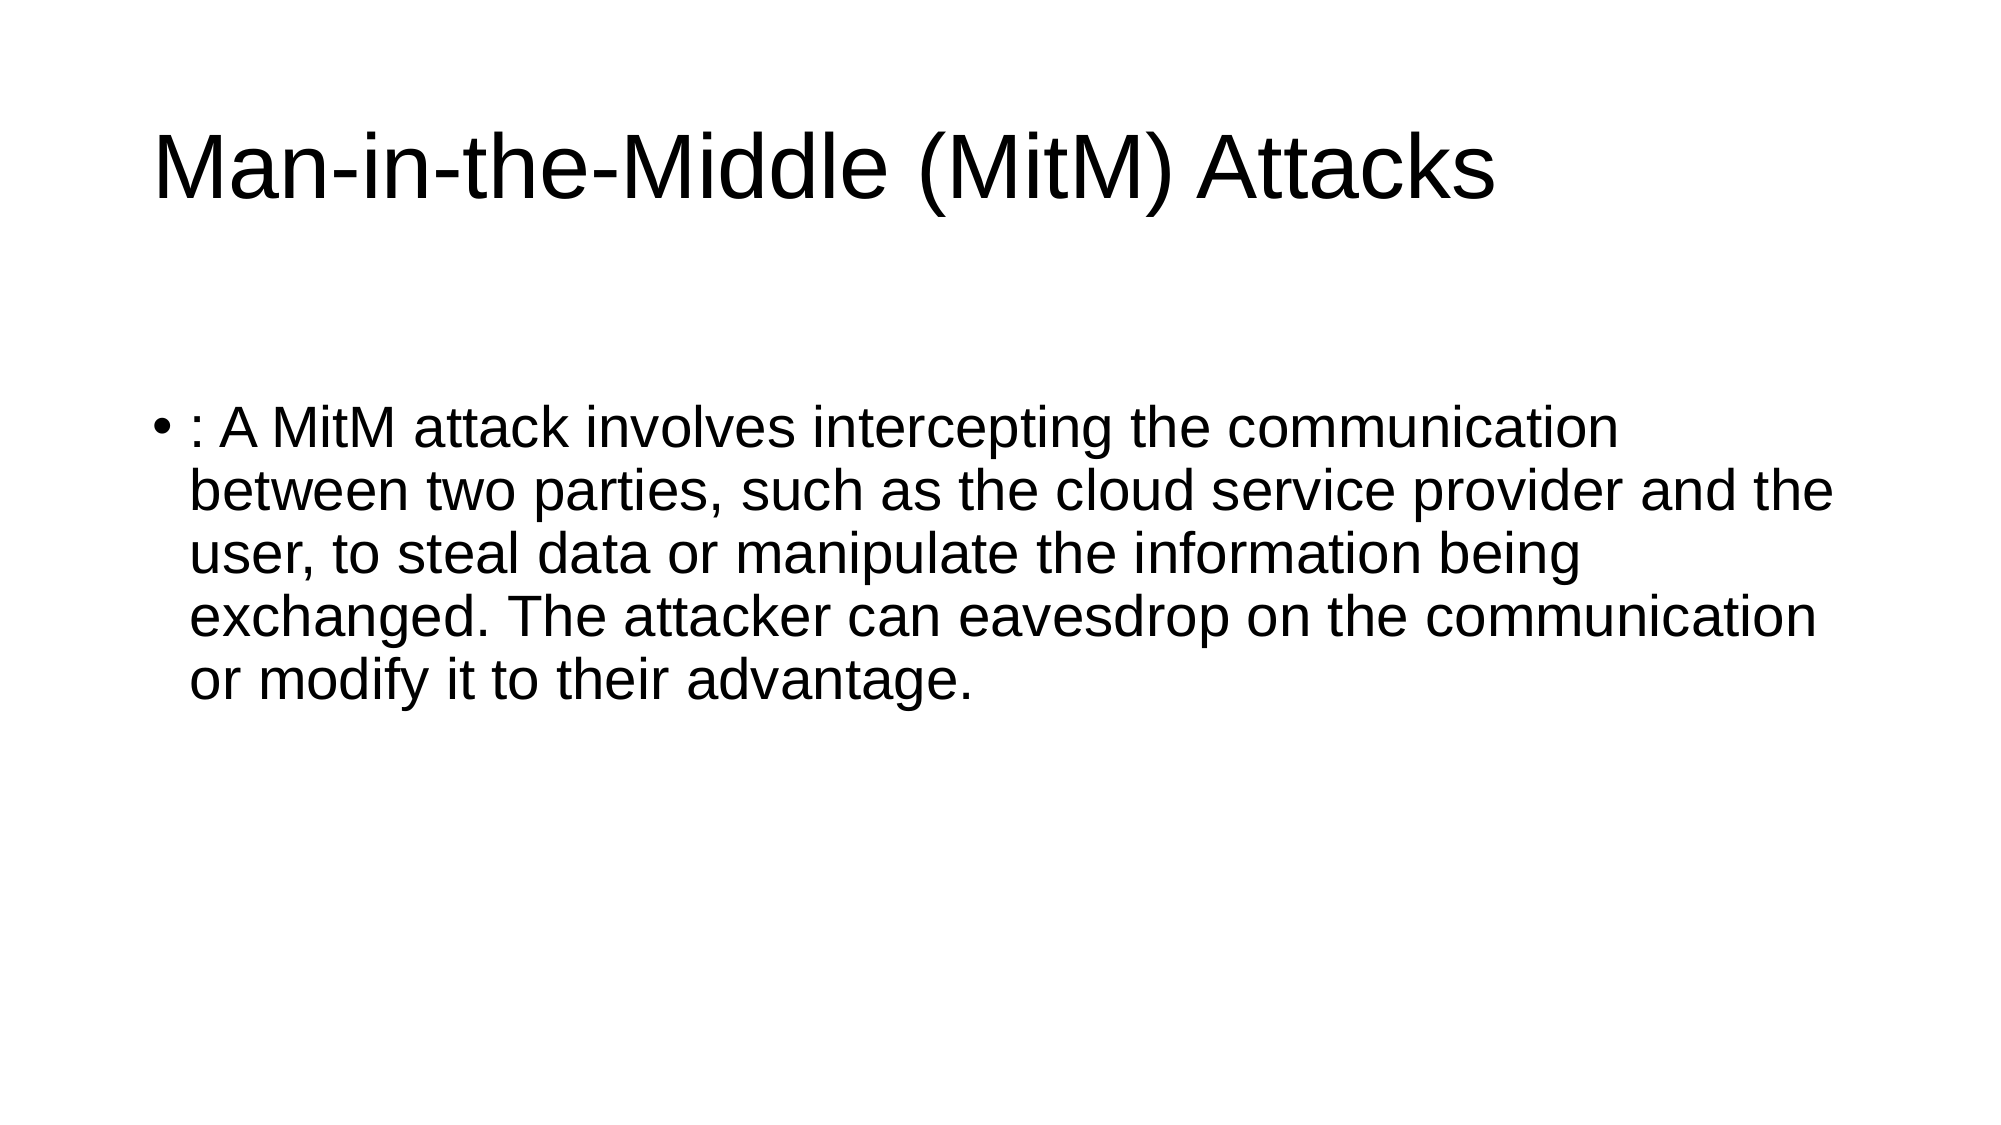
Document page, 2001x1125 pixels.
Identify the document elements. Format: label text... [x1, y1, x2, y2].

title Man-in-the-Middle (MitM) Attacks [137, 59, 1863, 278]
list : A MitM attack involves intercepting the communication between two parties, such as the cloud service provider and the user, to steal data or manipulate the information being exchanged. The attacker can eavesdrop on the communication or modify it to their advantage. [137, 299, 1863, 1014]
